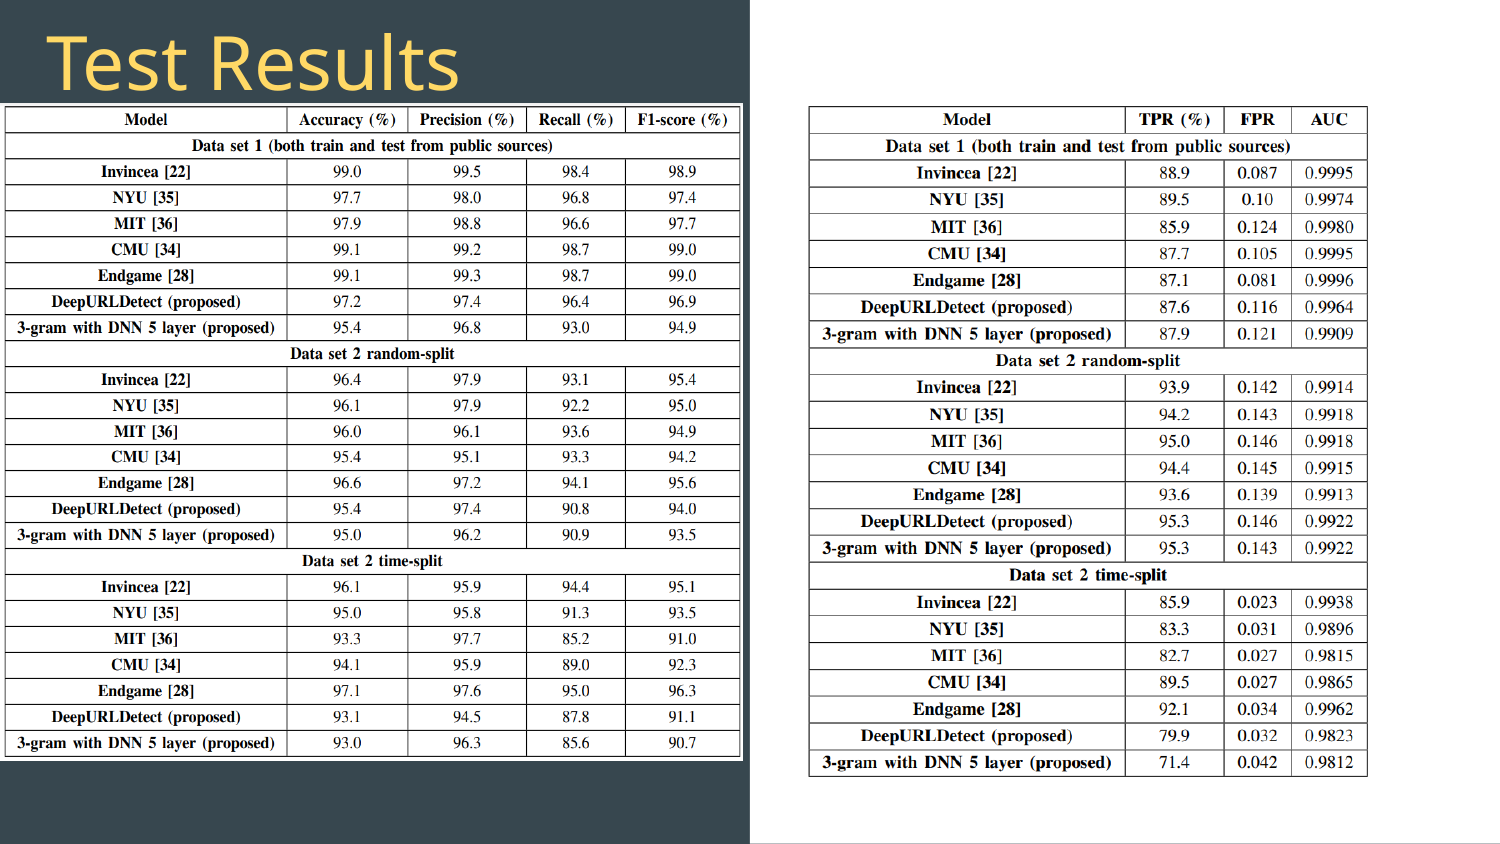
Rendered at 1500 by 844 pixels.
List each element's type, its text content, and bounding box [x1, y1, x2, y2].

title Test Results [31, 0, 884, 126]
picture [0, 103, 744, 762]
picture [804, 103, 1372, 781]
